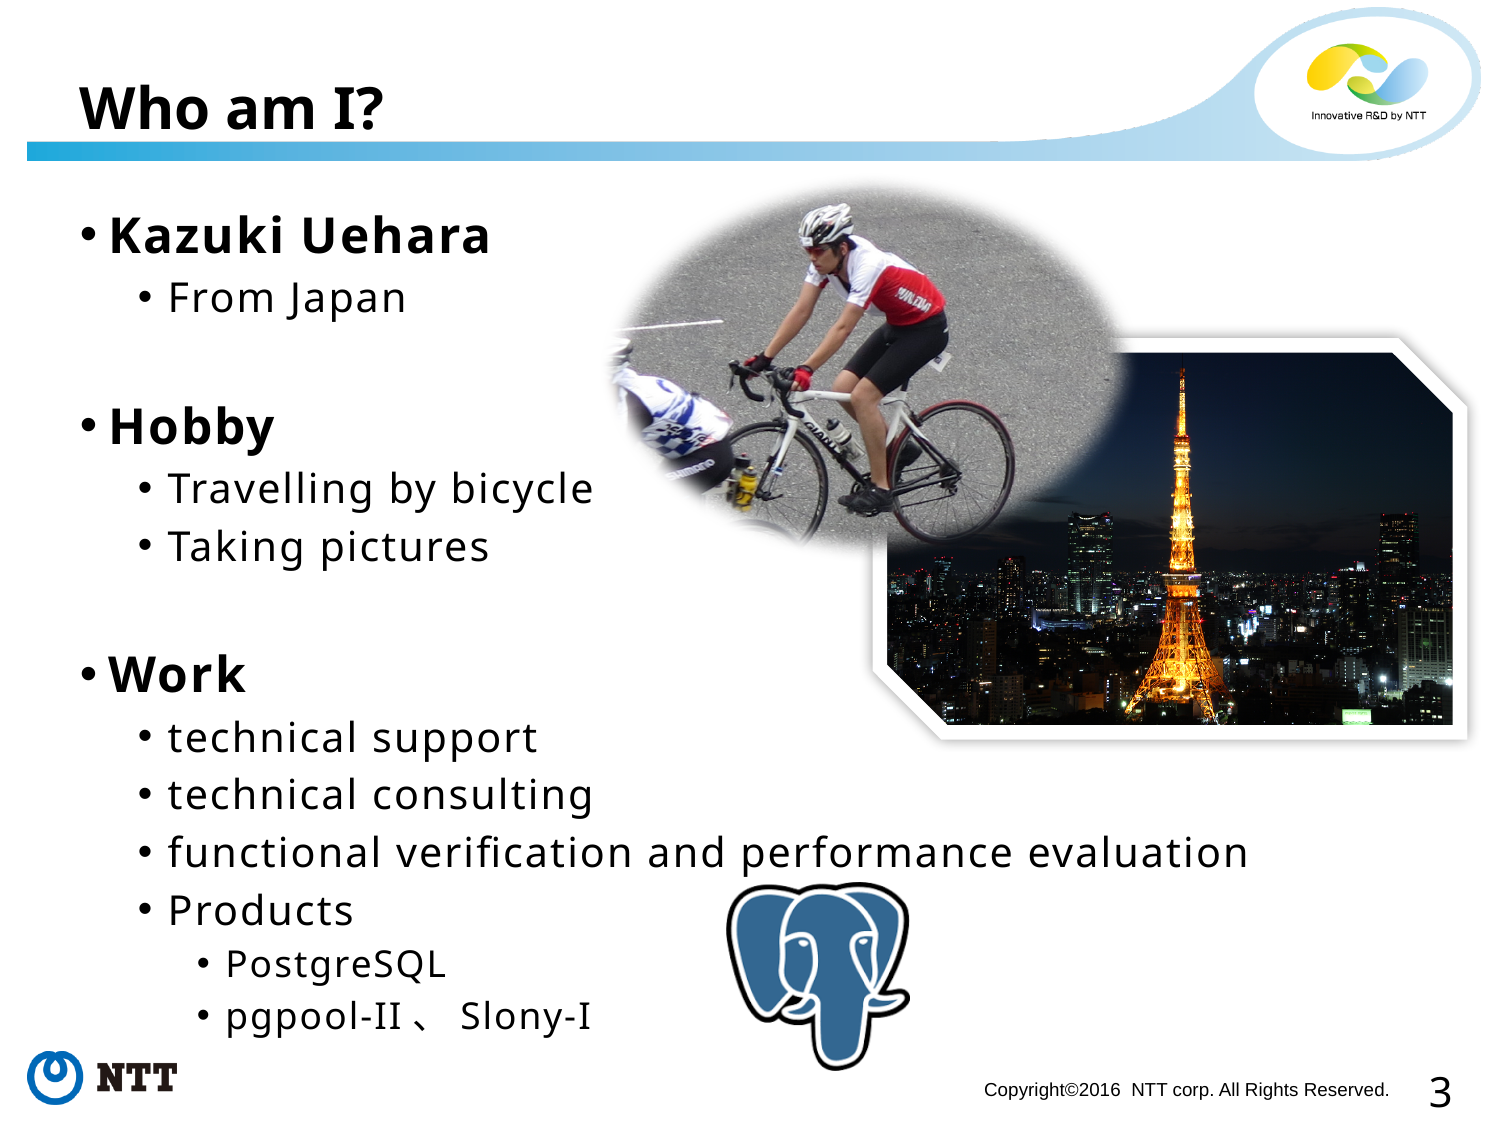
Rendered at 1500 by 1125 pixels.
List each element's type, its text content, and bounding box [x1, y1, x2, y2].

title Who am I? [64, 20, 1436, 150]
picture [27, 1051, 177, 1105]
picture [27, 7, 1481, 161]
picture [599, 172, 1461, 733]
list Kazuki Uehara From Japan Hobby Travelling by bicycle Taking pictures Work technical support technical consulting functional verification and performance evaluation Products PostgreSQL pgpool-II、Slony-I [64, 196, 1436, 1048]
picture [726, 881, 910, 1071]
